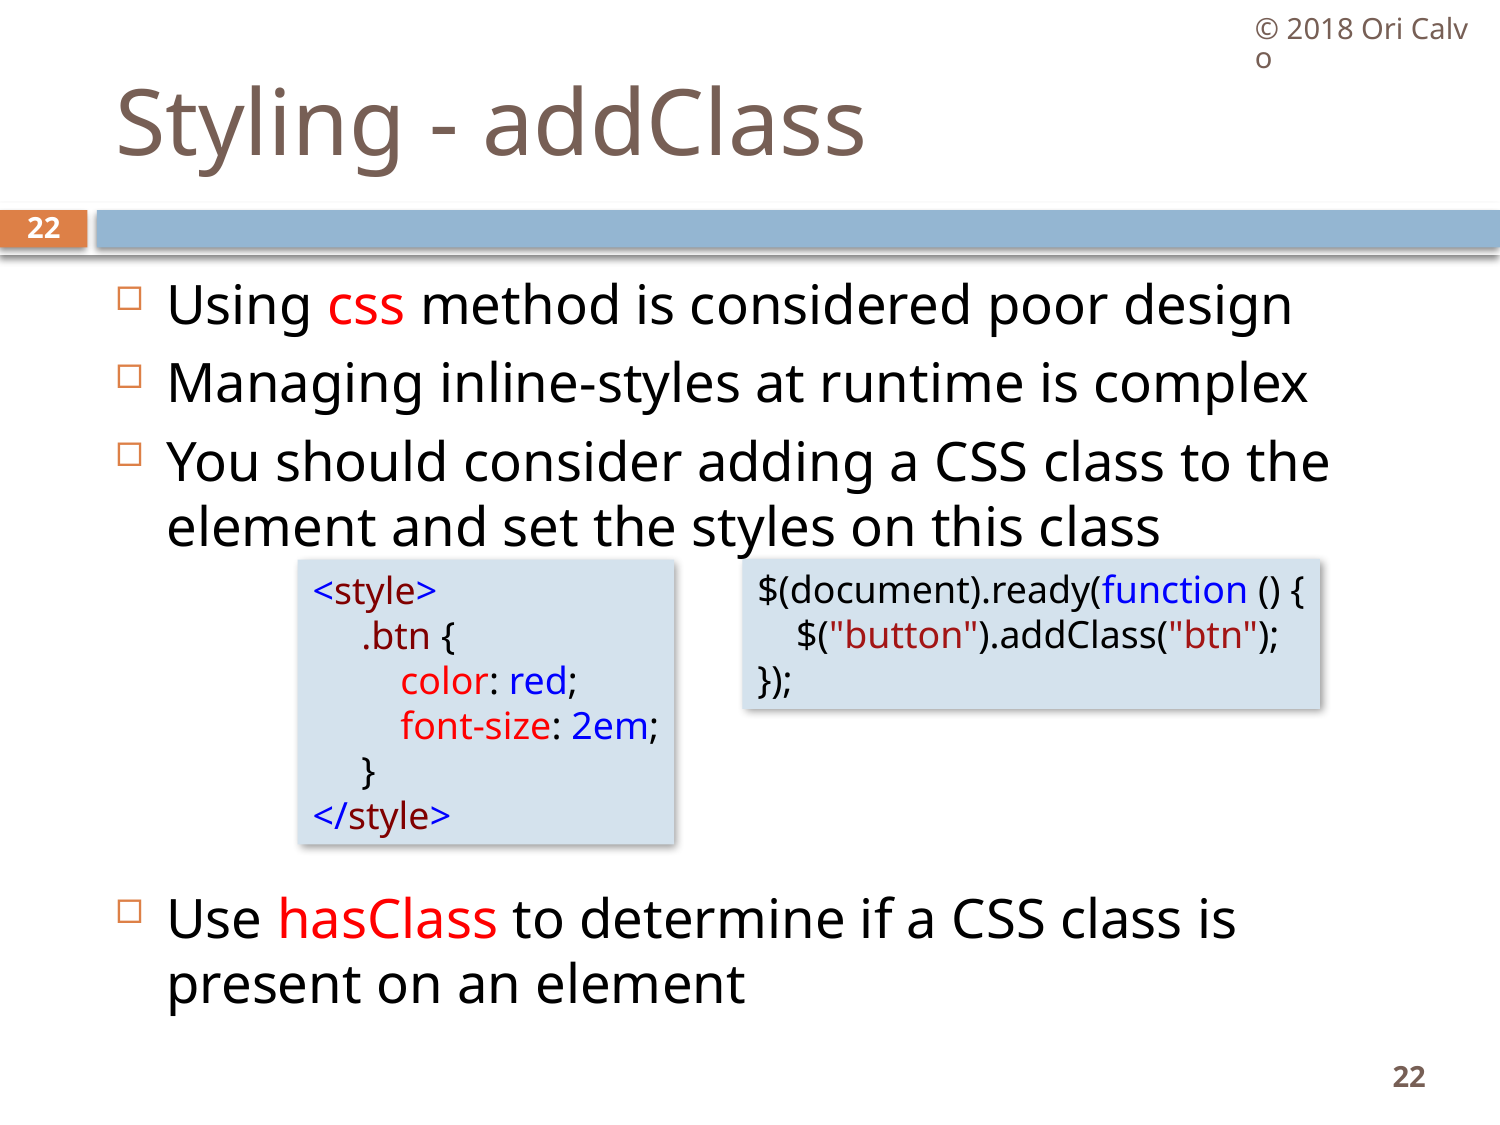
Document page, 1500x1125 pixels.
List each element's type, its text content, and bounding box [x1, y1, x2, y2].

text_box $(document).ready(function () { $("button").addClass("btn"); }); [742, 558, 1320, 709]
footer © 2018 Ori Calvo [1240, 0, 1500, 60]
text_box <style> .btn { color: red; font-size: 2em; } </style> [297, 559, 675, 845]
slide_number 22 [0, 208, 88, 249]
list Using css method is considered poor design Managing inline-styles at runtime is complex You should consider adding a CSS class to the element and set the styles on this class Use hasClass to determine if a CSS class is present on an element [100, 262, 1438, 1035]
title Styling - addClass [100, 37, 1438, 200]
